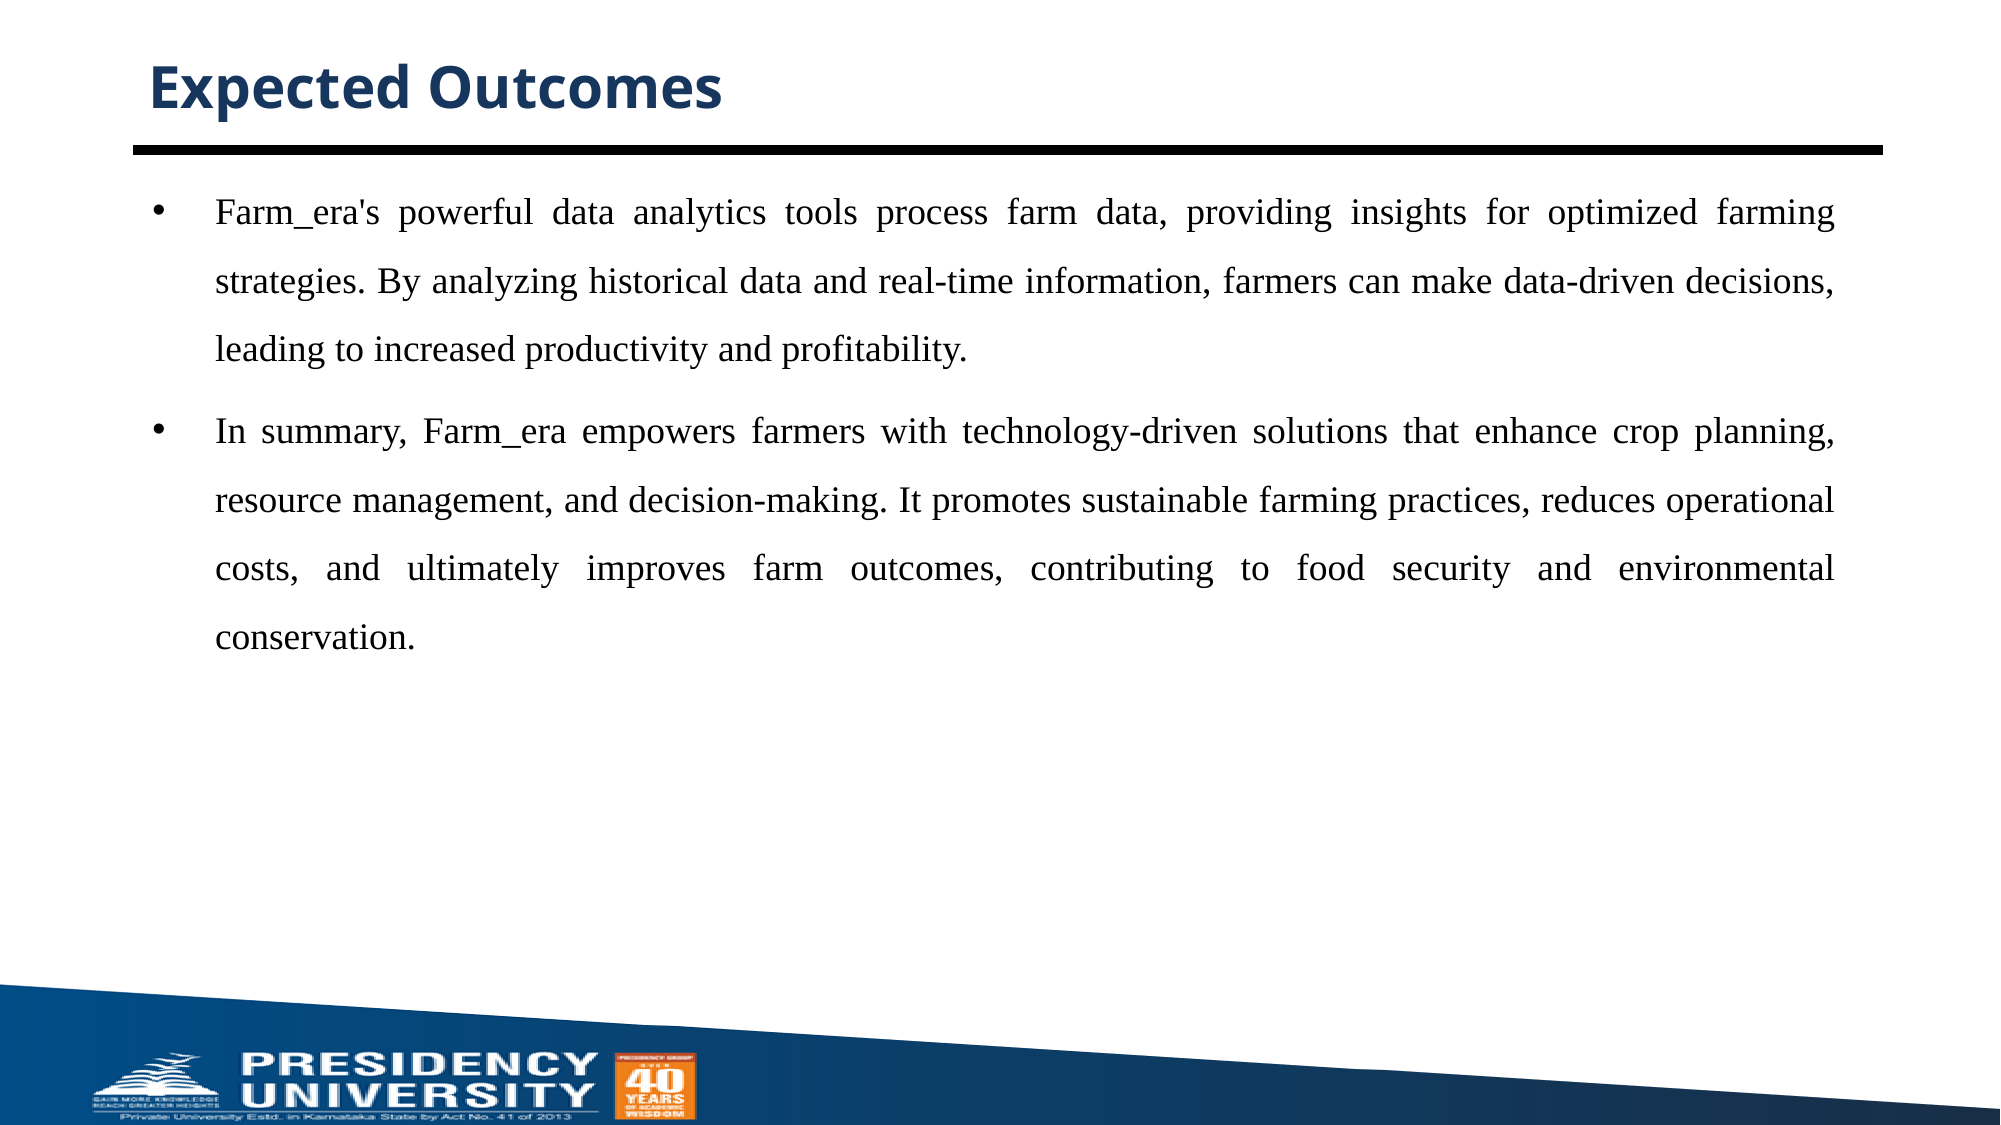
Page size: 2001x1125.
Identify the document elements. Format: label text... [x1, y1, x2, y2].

list Farm_era's powerful data analytics tools process farm data, providing insights for optimized farming strategies. By analyzing historical data and real-time information, farmers can make data-driven decisions, leading to increased productivity and profitability. In summary, Farm_era empowers farmers with technology-driven solutions that enhance crop planning, resource management, and decision-making. It promotes sustainable farming practices, reduces operational costs, and ultimately improves farm outcomes, contributing to food security and environmental conservation. [125, 156, 1875, 969]
picture [0, 982, 2000, 1125]
title Expected Outcomes [133, 45, 1884, 125]
